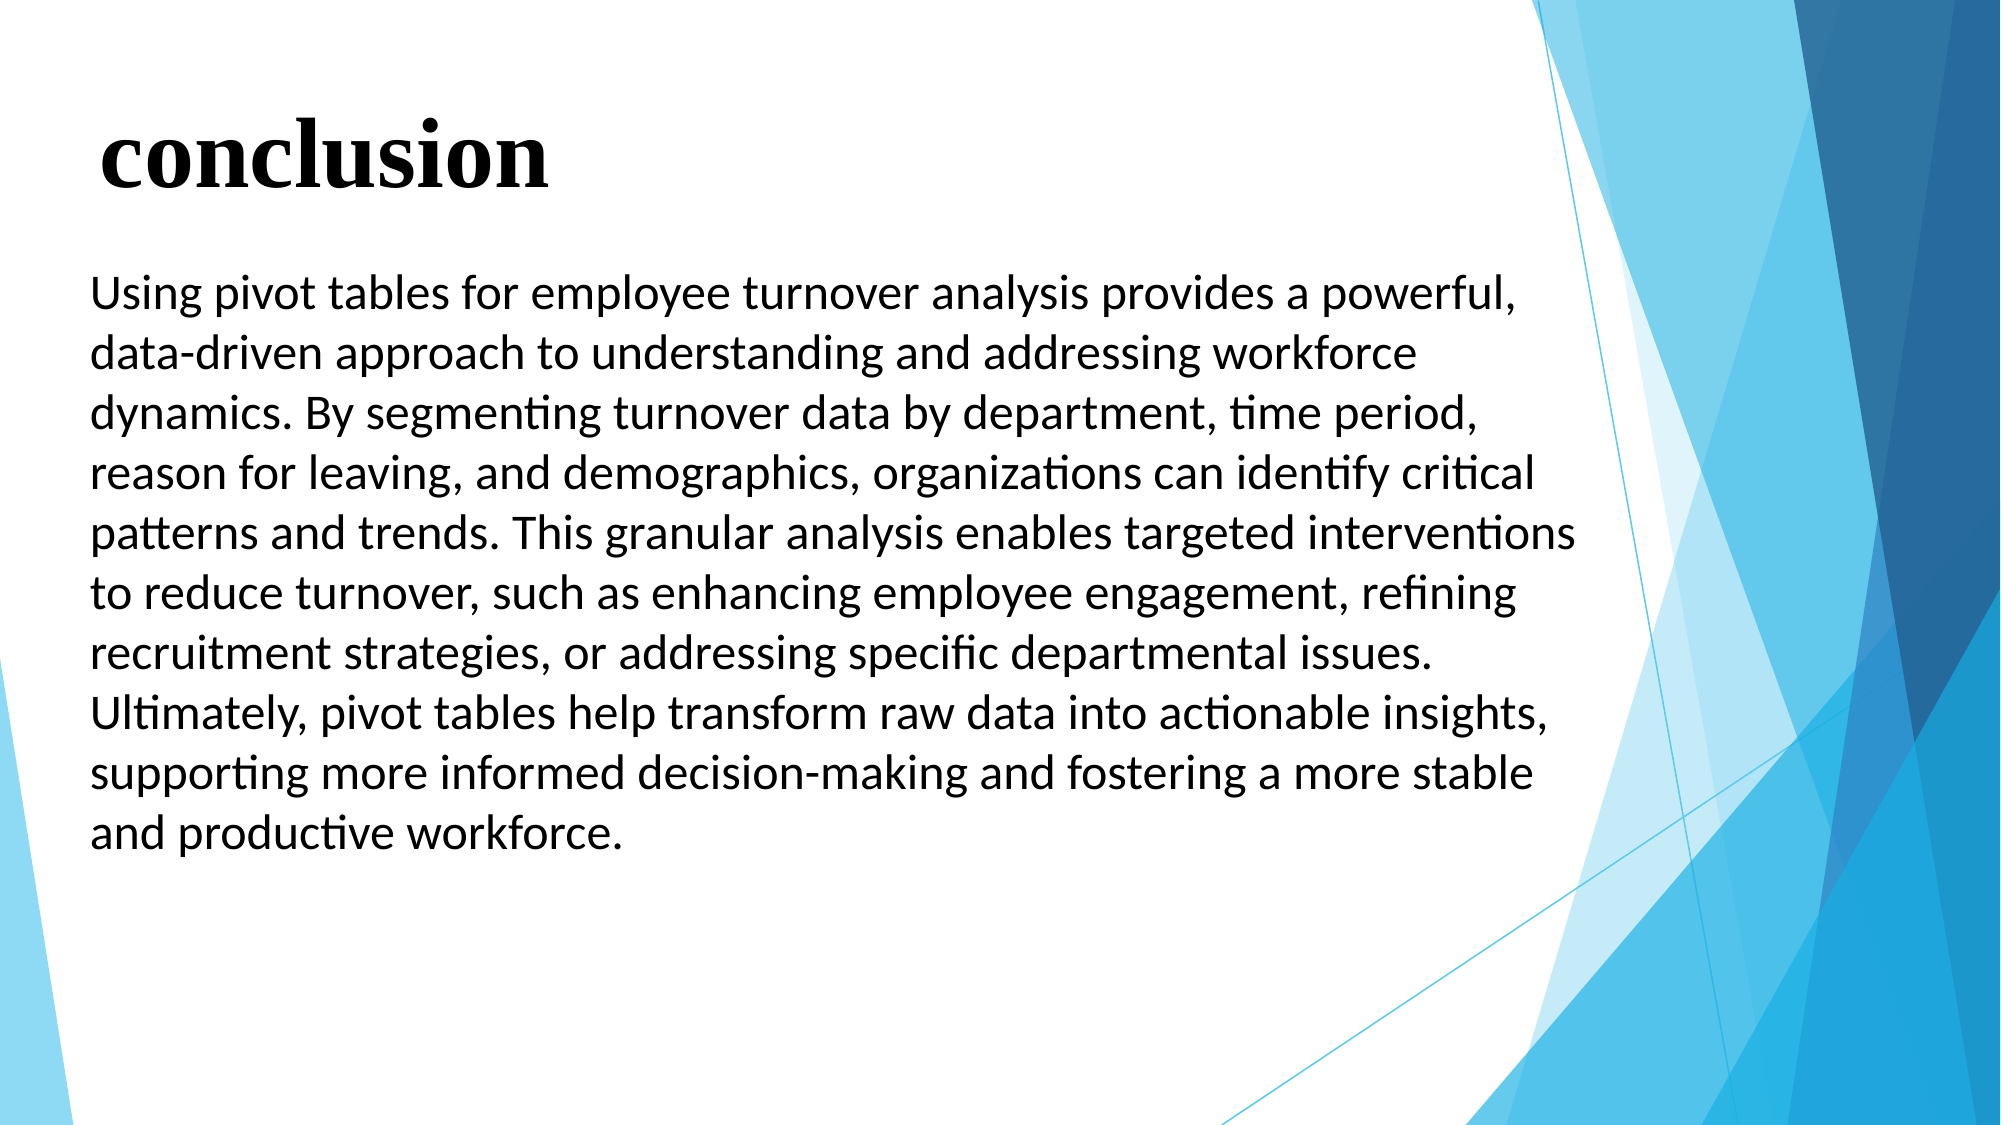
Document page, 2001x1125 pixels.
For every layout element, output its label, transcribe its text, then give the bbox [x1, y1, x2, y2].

text_box Using pivot tables for employee turnover analysis provides a powerful, data-driven approach to understanding and addressing workforce dynamics. By segmenting turnover data by department, time period, reason for leaving, and demographics, organizations can identify critical patterns and trends. This granular analysis enables targeted interventions to reduce turnover, such as enhancing employee engagement, refining recruitment strategies, or addressing specific departmental issues. Ultimately, pivot tables help transform raw data into actionable insights, supporting more informed decision-making and fostering a more stable and productive workforce. [75, 251, 1600, 867]
title conclusion [99, 87, 1853, 212]
